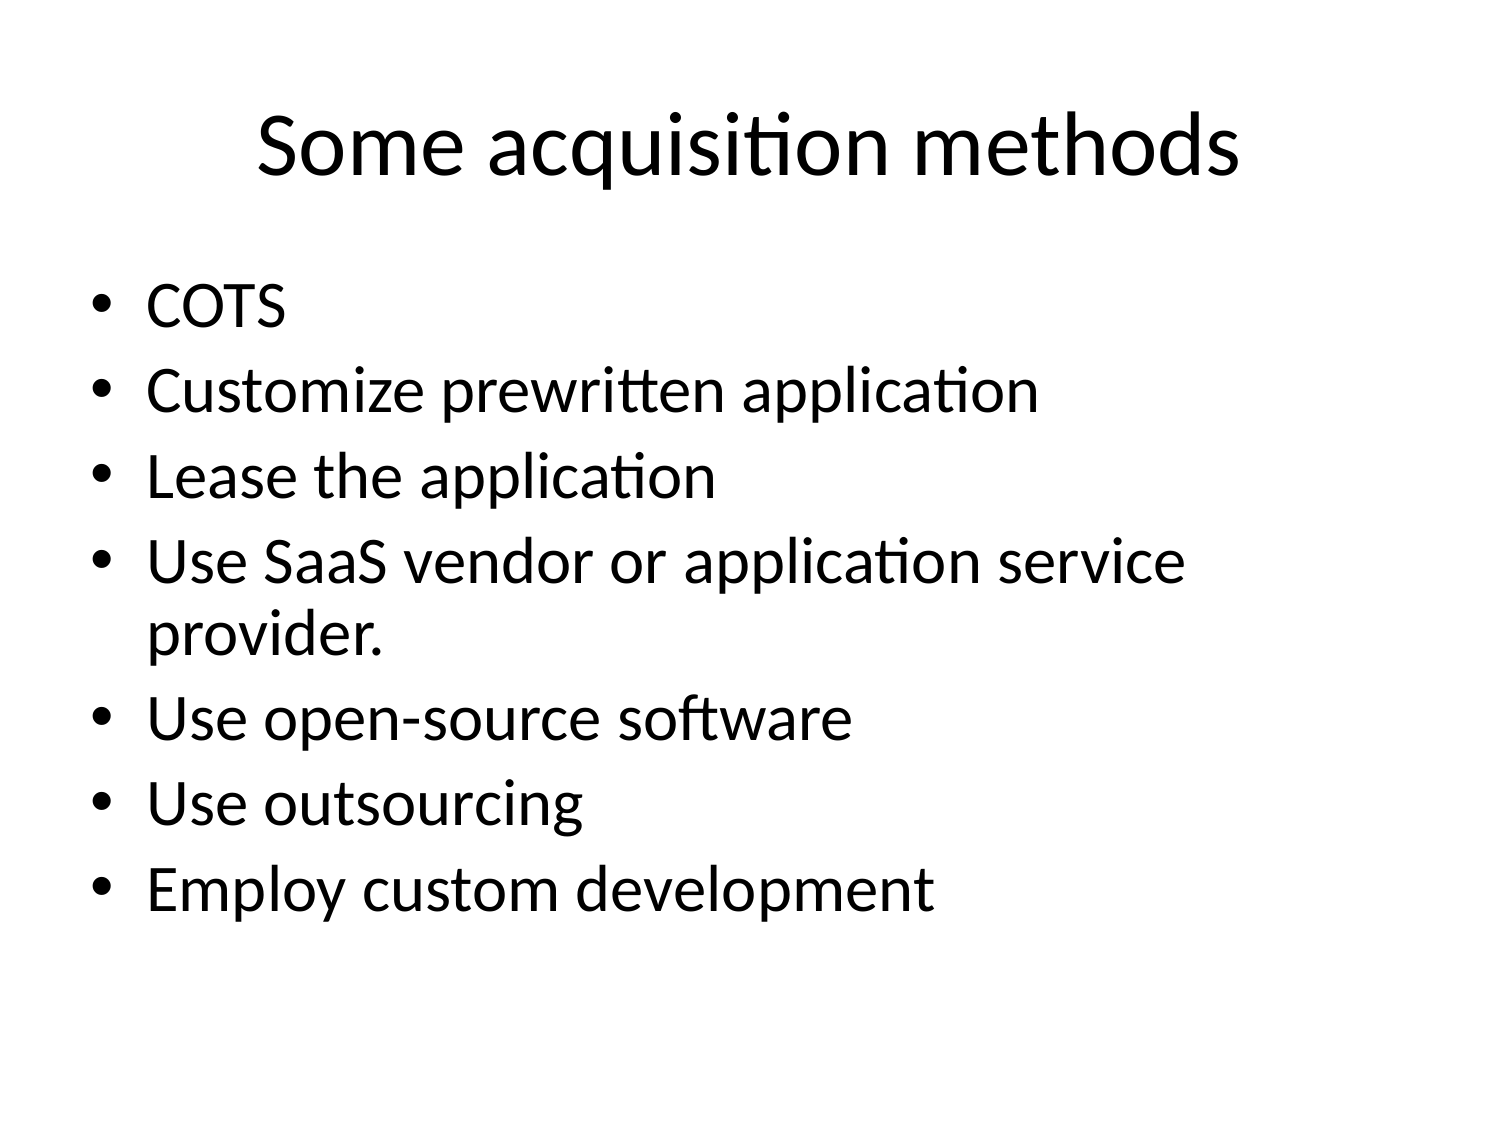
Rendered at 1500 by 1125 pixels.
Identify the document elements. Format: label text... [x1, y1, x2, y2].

list COTS Customize prewritten application Lease the application Use SaaS vendor or application service provider. Use open-source software Use outsourcing Employ custom development [75, 262, 1425, 1005]
title Some acquisition methods [75, 45, 1425, 233]
